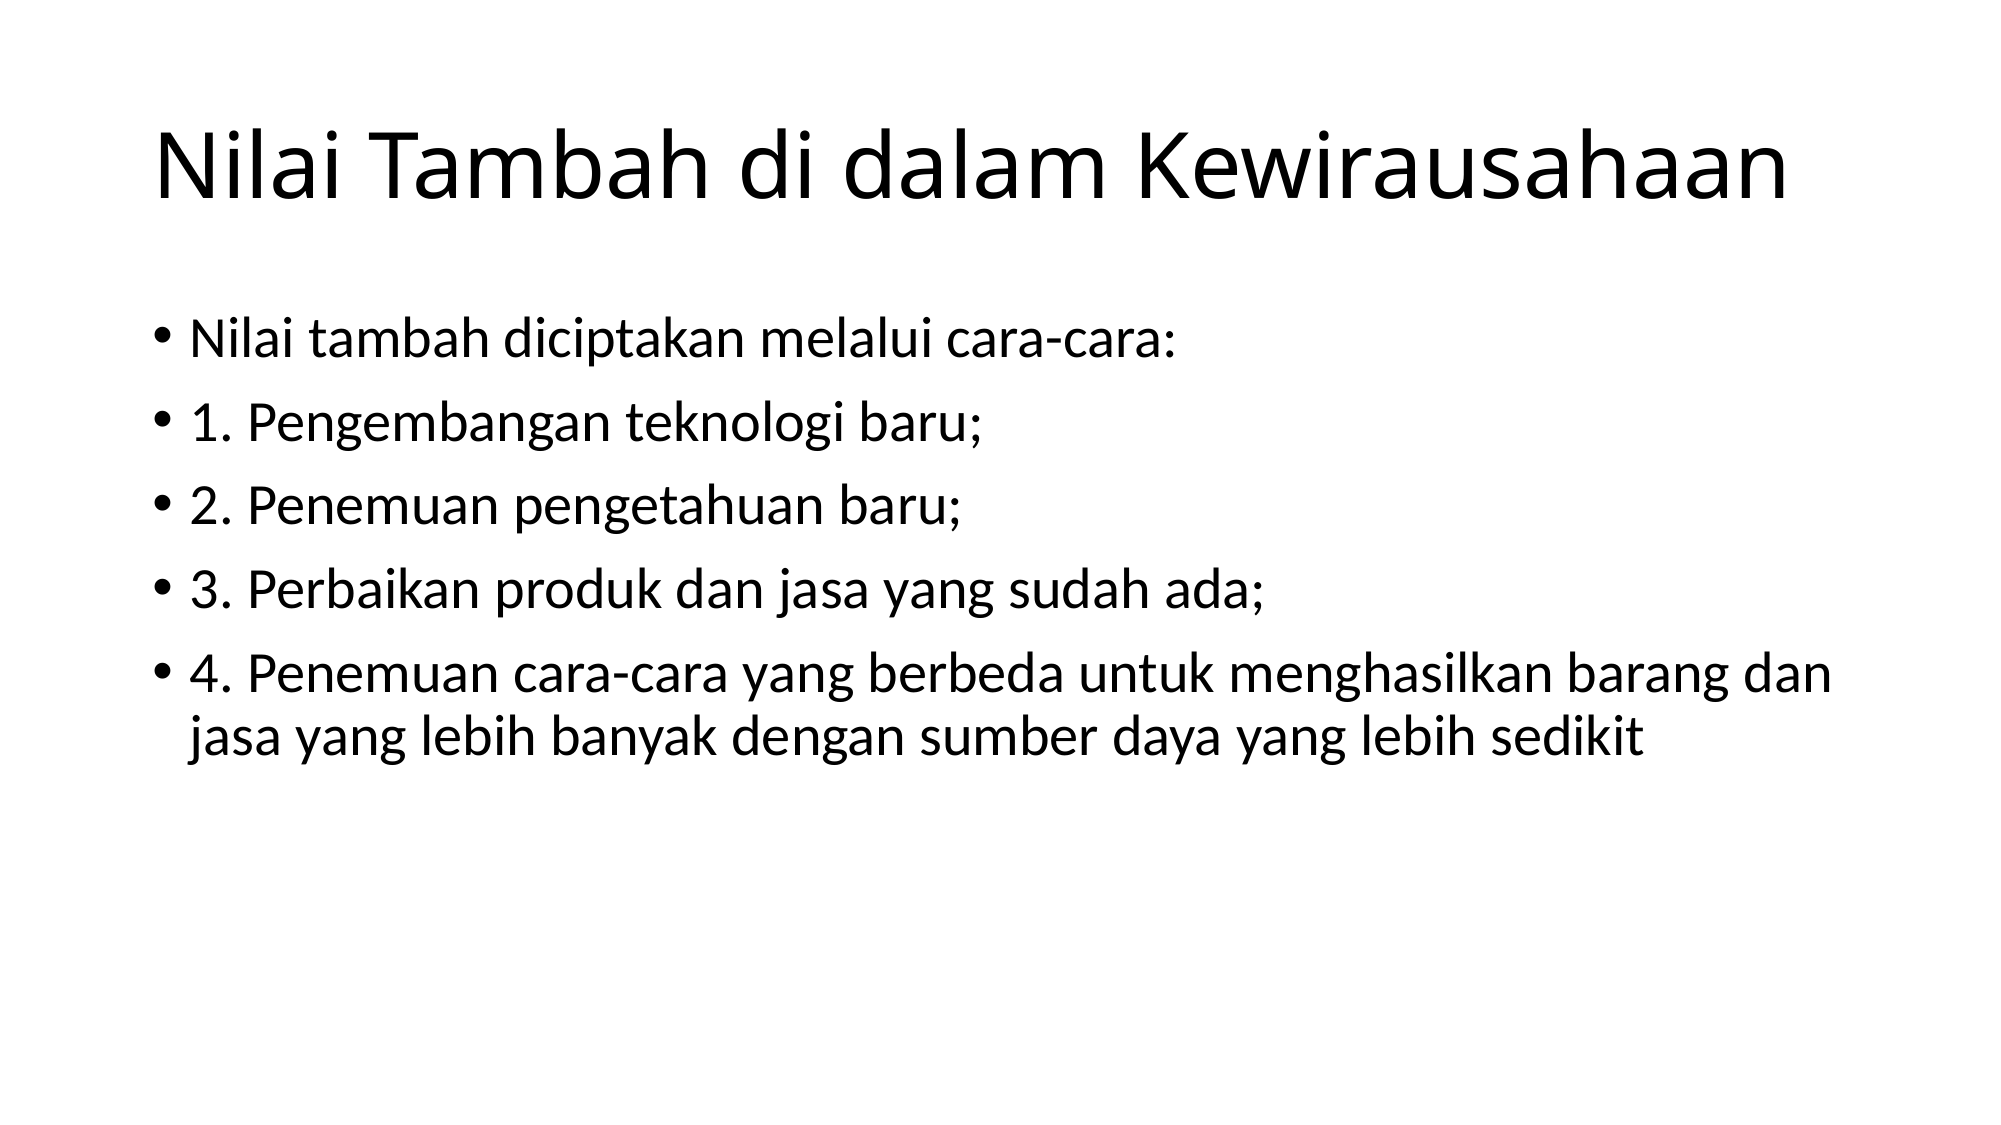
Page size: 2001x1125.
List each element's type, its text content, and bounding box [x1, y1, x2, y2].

title Nilai Tambah di dalam Kewirausahaan [137, 59, 1863, 278]
list Nilai tambah diciptakan melalui cara-cara: 1. Pengembangan teknologi baru; 2. Penemuan pengetahuan baru; 3. Perbaikan produk dan jasa yang sudah ada; 4. Penemuan cara-cara yang berbeda untuk menghasilkan barang dan jasa yang lebih banyak dengan sumber daya yang lebih sedikit [137, 299, 1863, 1014]
